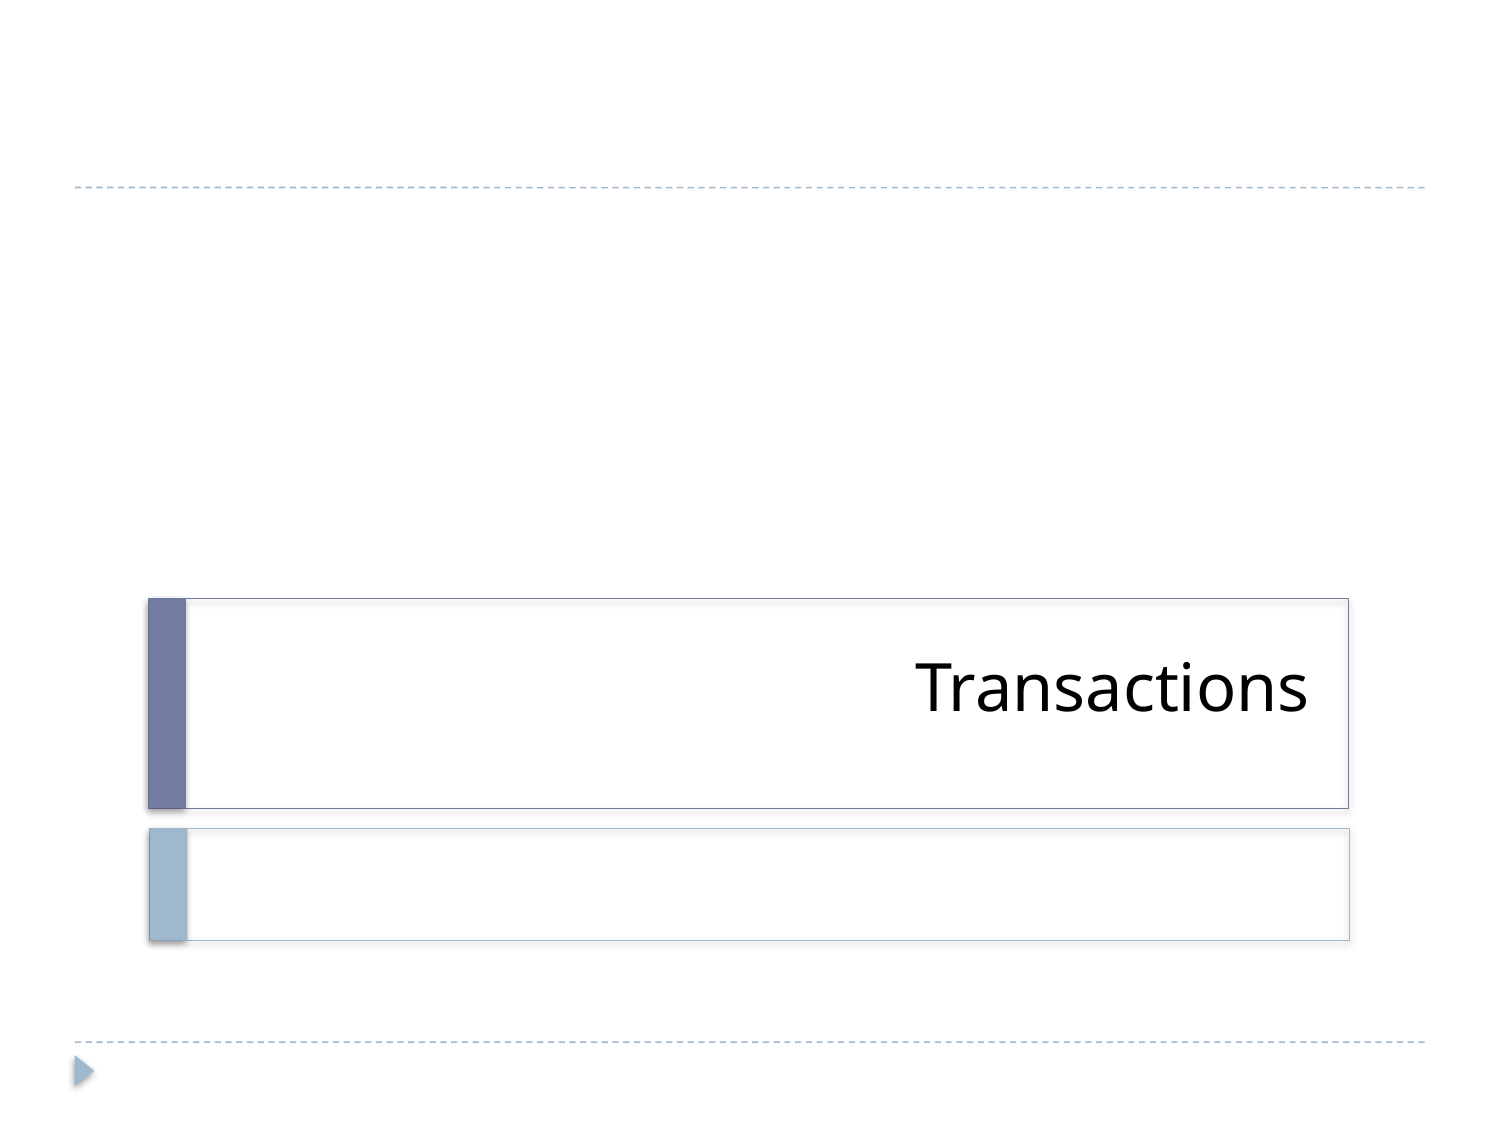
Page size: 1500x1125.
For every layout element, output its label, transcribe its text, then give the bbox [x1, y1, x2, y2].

title Transactions [200, 637, 1325, 800]
